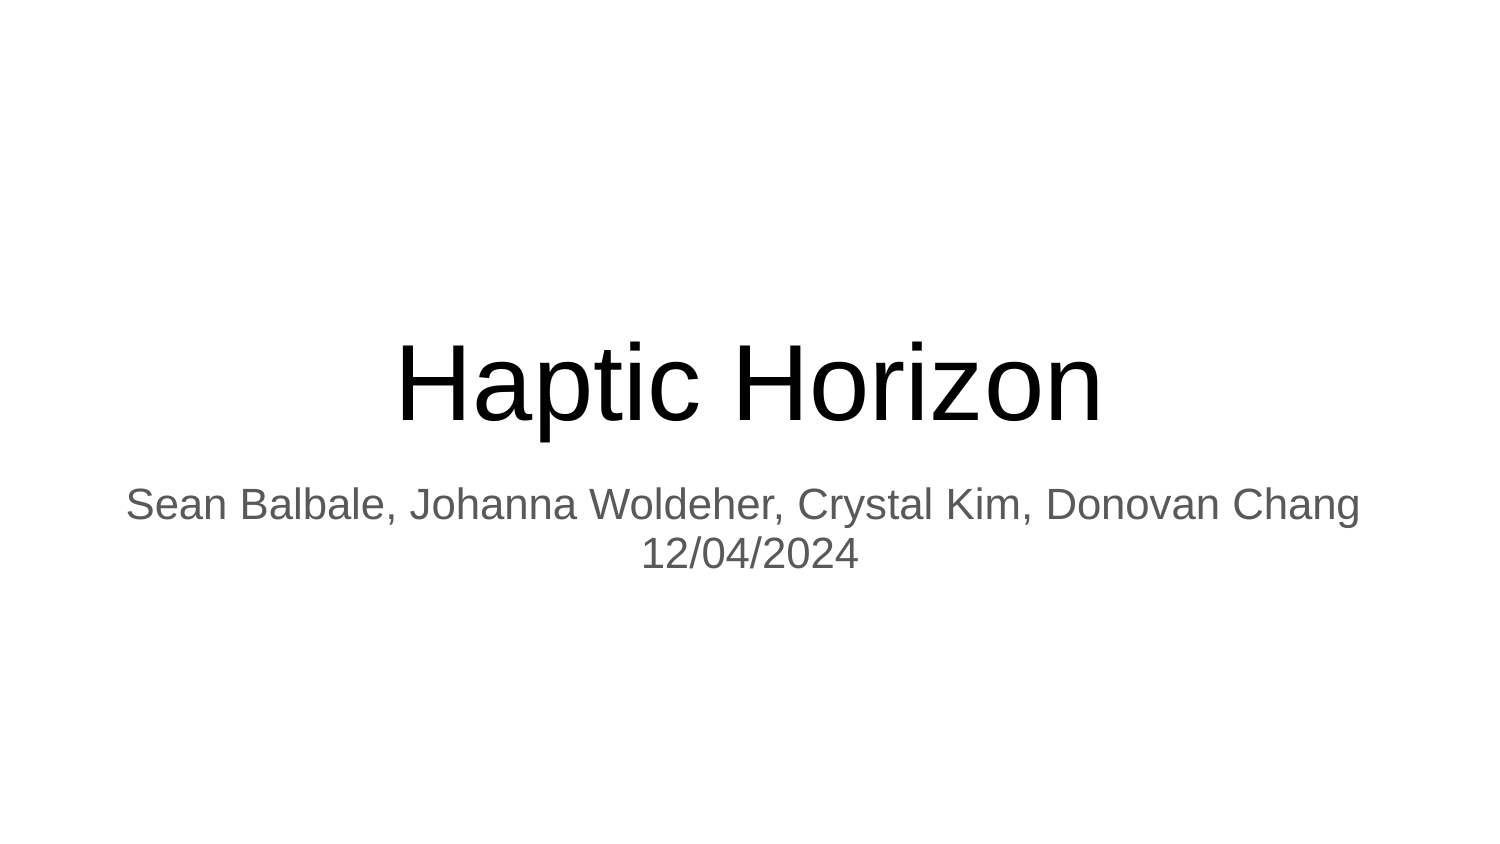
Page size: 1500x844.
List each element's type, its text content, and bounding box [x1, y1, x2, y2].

subtitle Sean Balbale, Johanna Woldeher, Crystal Kim, Donovan Chang 12/04/2024 [51, 464, 1449, 595]
title Haptic Horizon [51, 122, 1449, 459]
